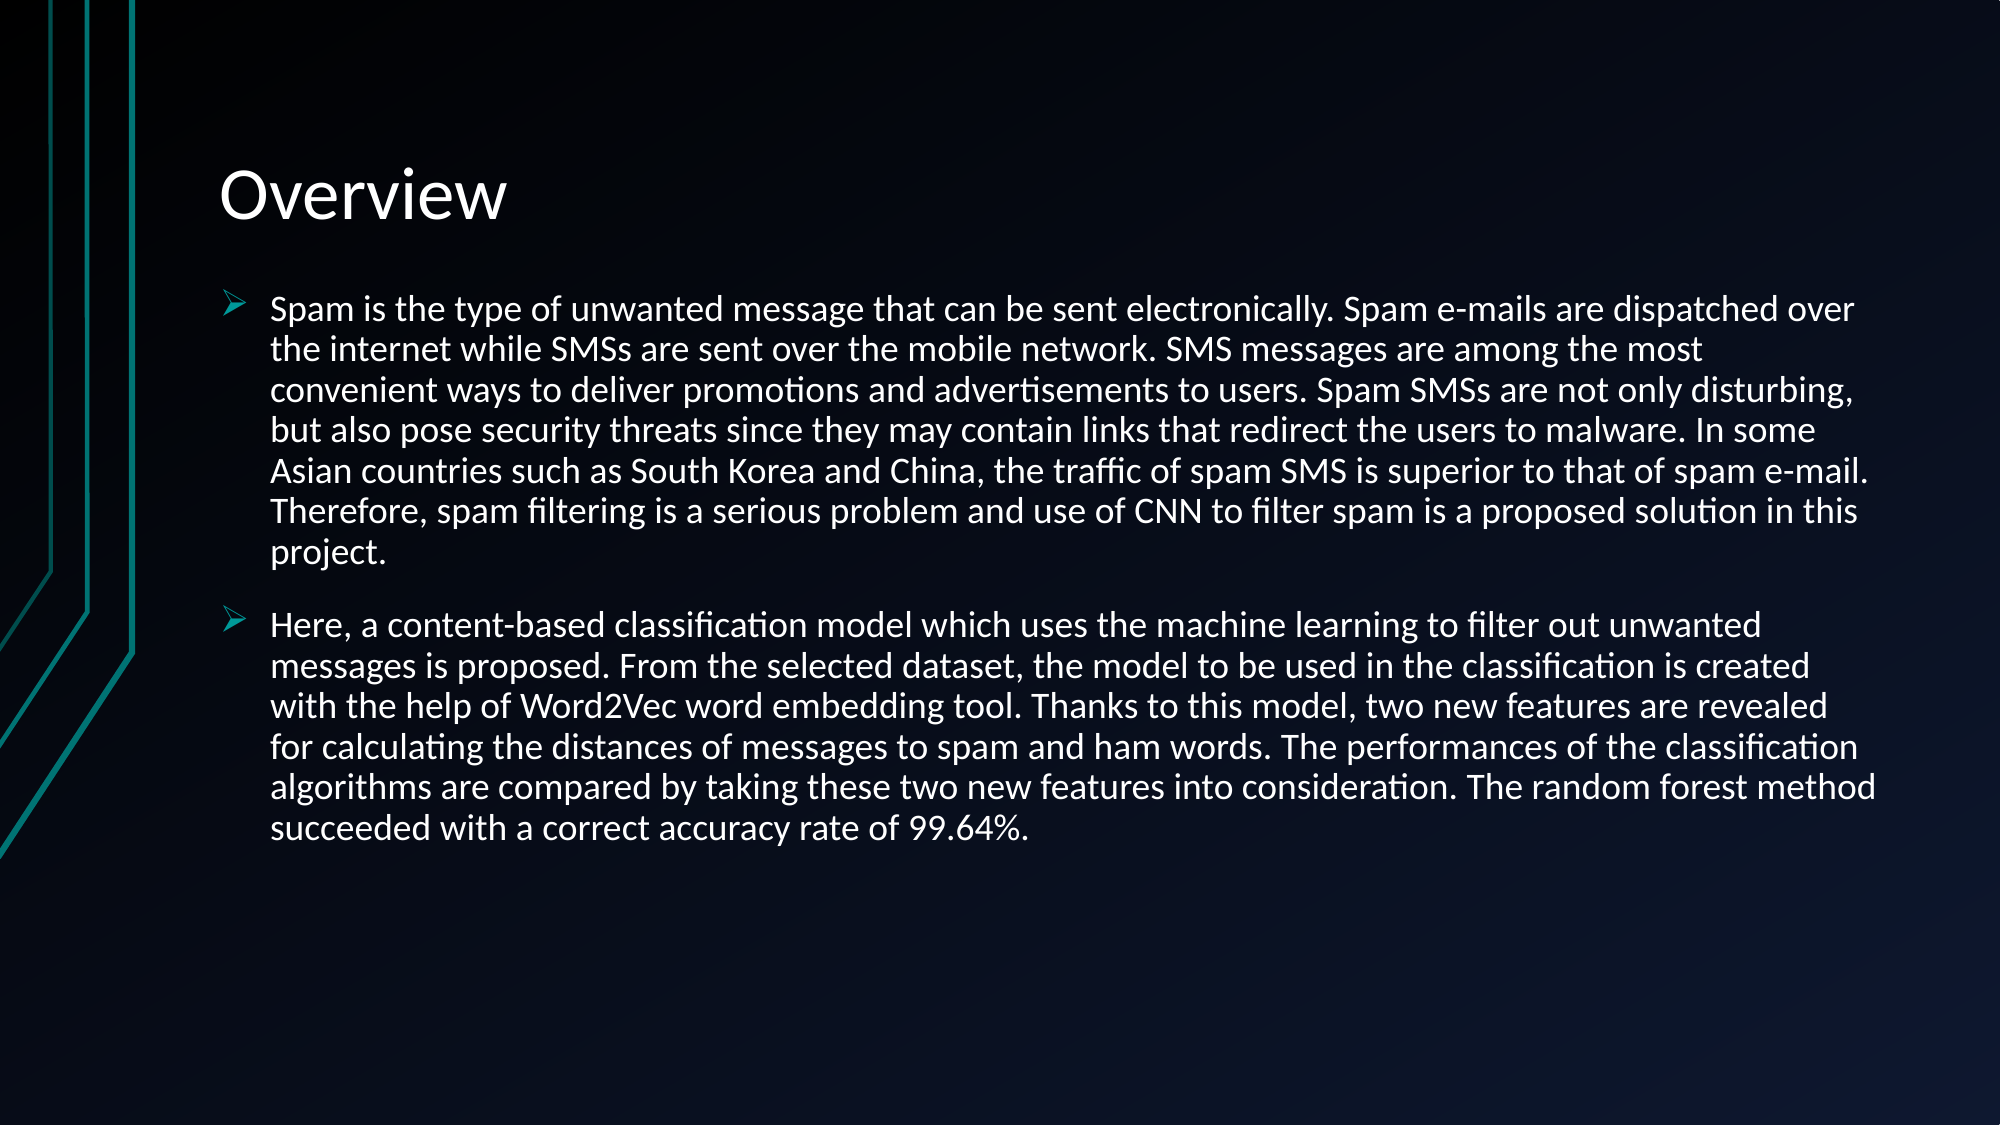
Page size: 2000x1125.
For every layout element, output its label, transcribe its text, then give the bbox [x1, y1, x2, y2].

title Overview [199, 45, 1900, 246]
list Spam is the type of unwanted message that can be sent electronically. Spam e-mails are dispatched over the internet while SMSs are sent over the mobile network. SMS messages are among the most convenient ways to deliver promotions and advertisements to users. Spam SMSs are not only disturbing, but also pose security threats since they may contain links that redirect the users to malware. In some Asian countries such as South Korea and China, the traffic of spam SMS is superior to that of spam e-mail. Therefore, spam filtering is a serious problem and use of CNN to filter spam is a proposed solution in this project. Here, a content-based classification model which uses the machine learning to filter out unwanted messages is proposed. From the selected dataset, the model to be used in the classification is created with the help of Word2Vec word embedding tool. Thanks to this model, two new features are revealed for calculating the distances of messages to spam and ham words. The performances of the classification algorithms are compared by taking these two new features into consideration. The random forest method succeeded with a correct accuracy rate of 99.64%. [199, 279, 1900, 1012]
